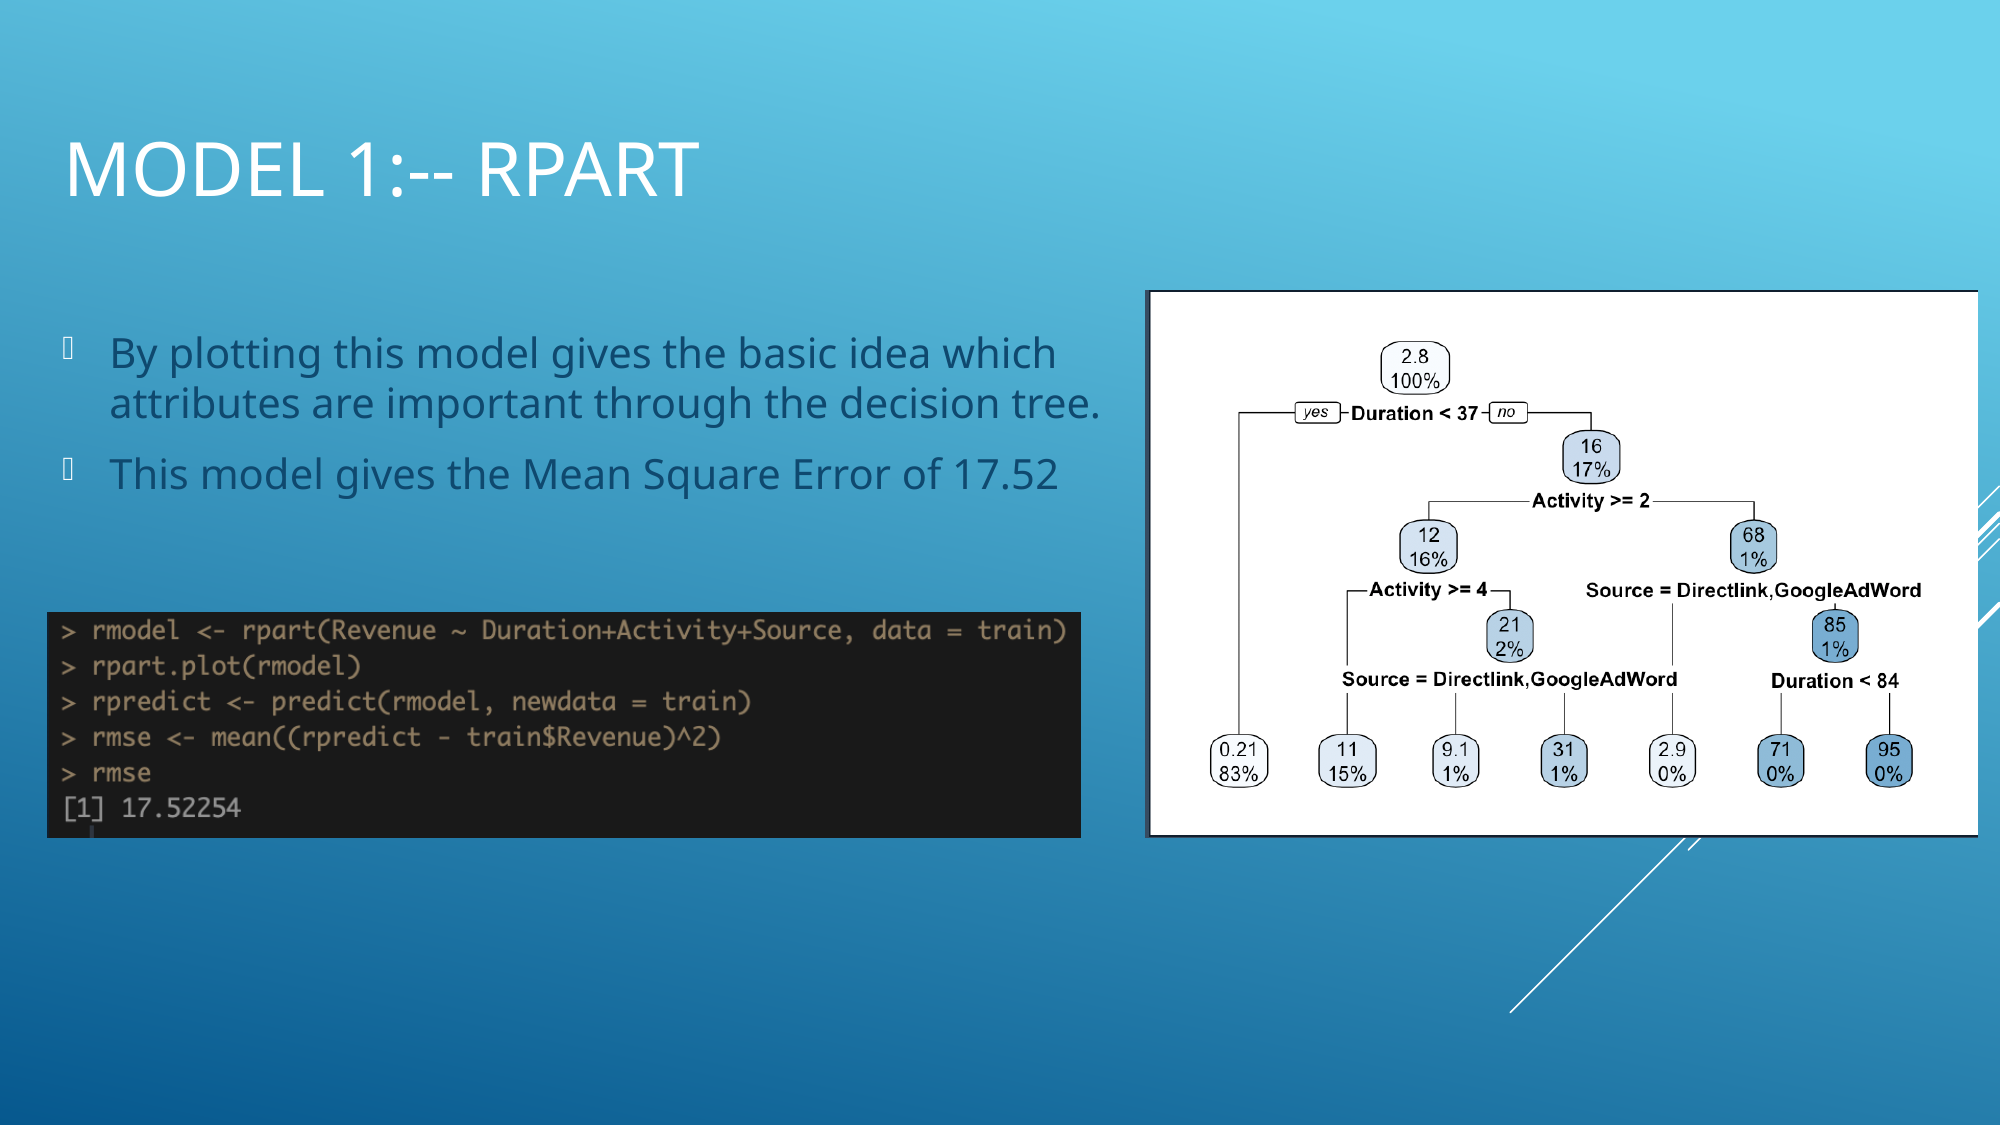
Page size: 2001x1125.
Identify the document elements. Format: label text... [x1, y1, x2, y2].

picture [47, 612, 1082, 838]
picture [1145, 290, 1978, 838]
title Model 1:-- rpart [48, 43, 1449, 291]
list By plotting this model gives the basic idea which attributes are important through the decision tree. This model gives the Mean Square Error of 17.52 [47, 293, 1145, 532]
